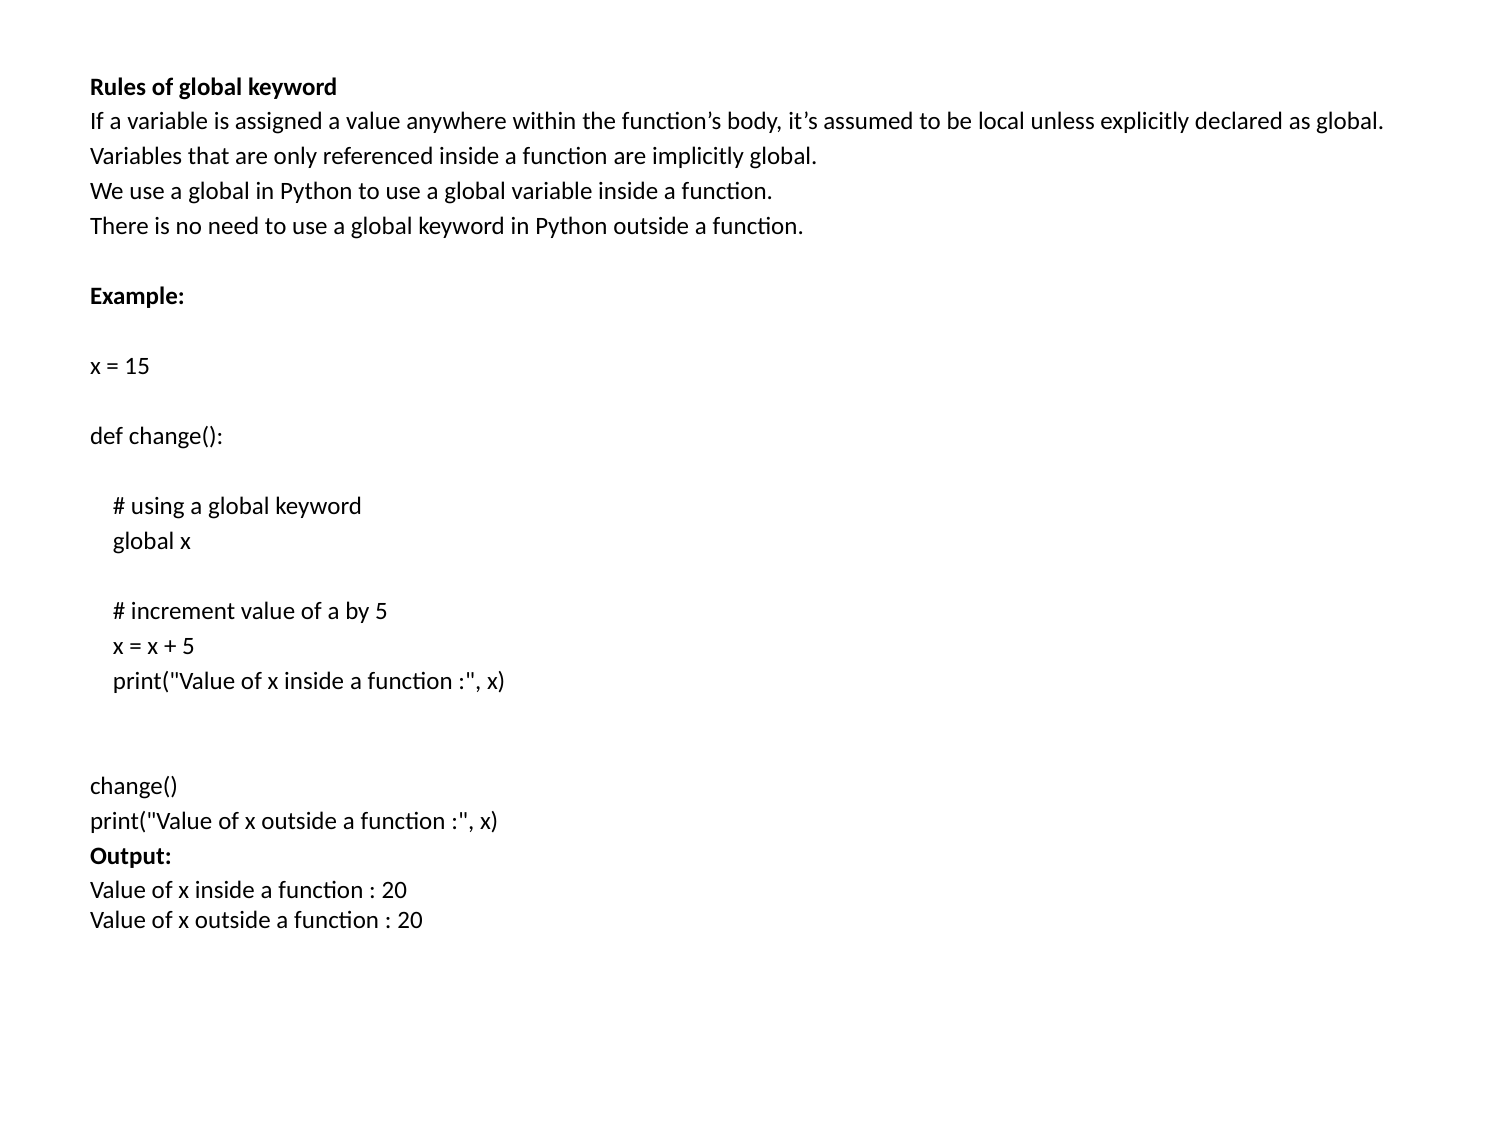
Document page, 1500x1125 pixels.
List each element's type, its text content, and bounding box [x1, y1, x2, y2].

list Rules of global keyword If a variable is assigned a value anywhere within the function’s body, it’s assumed to be local unless explicitly declared as global. Variables that are only referenced inside a function are implicitly global. We use a global in Python to use a global variable inside a function. There is no need to use a global keyword in Python outside a function. Example: x = 15 def change(): # using a global keyword global x # increment value of a by 5 x = x + 5 print("Value of x inside a function :", x) change() print("Value of x outside a function :", x) Output: Value of x inside a function : 20 Value of x outside a function : 20 [75, 62, 1425, 1005]
